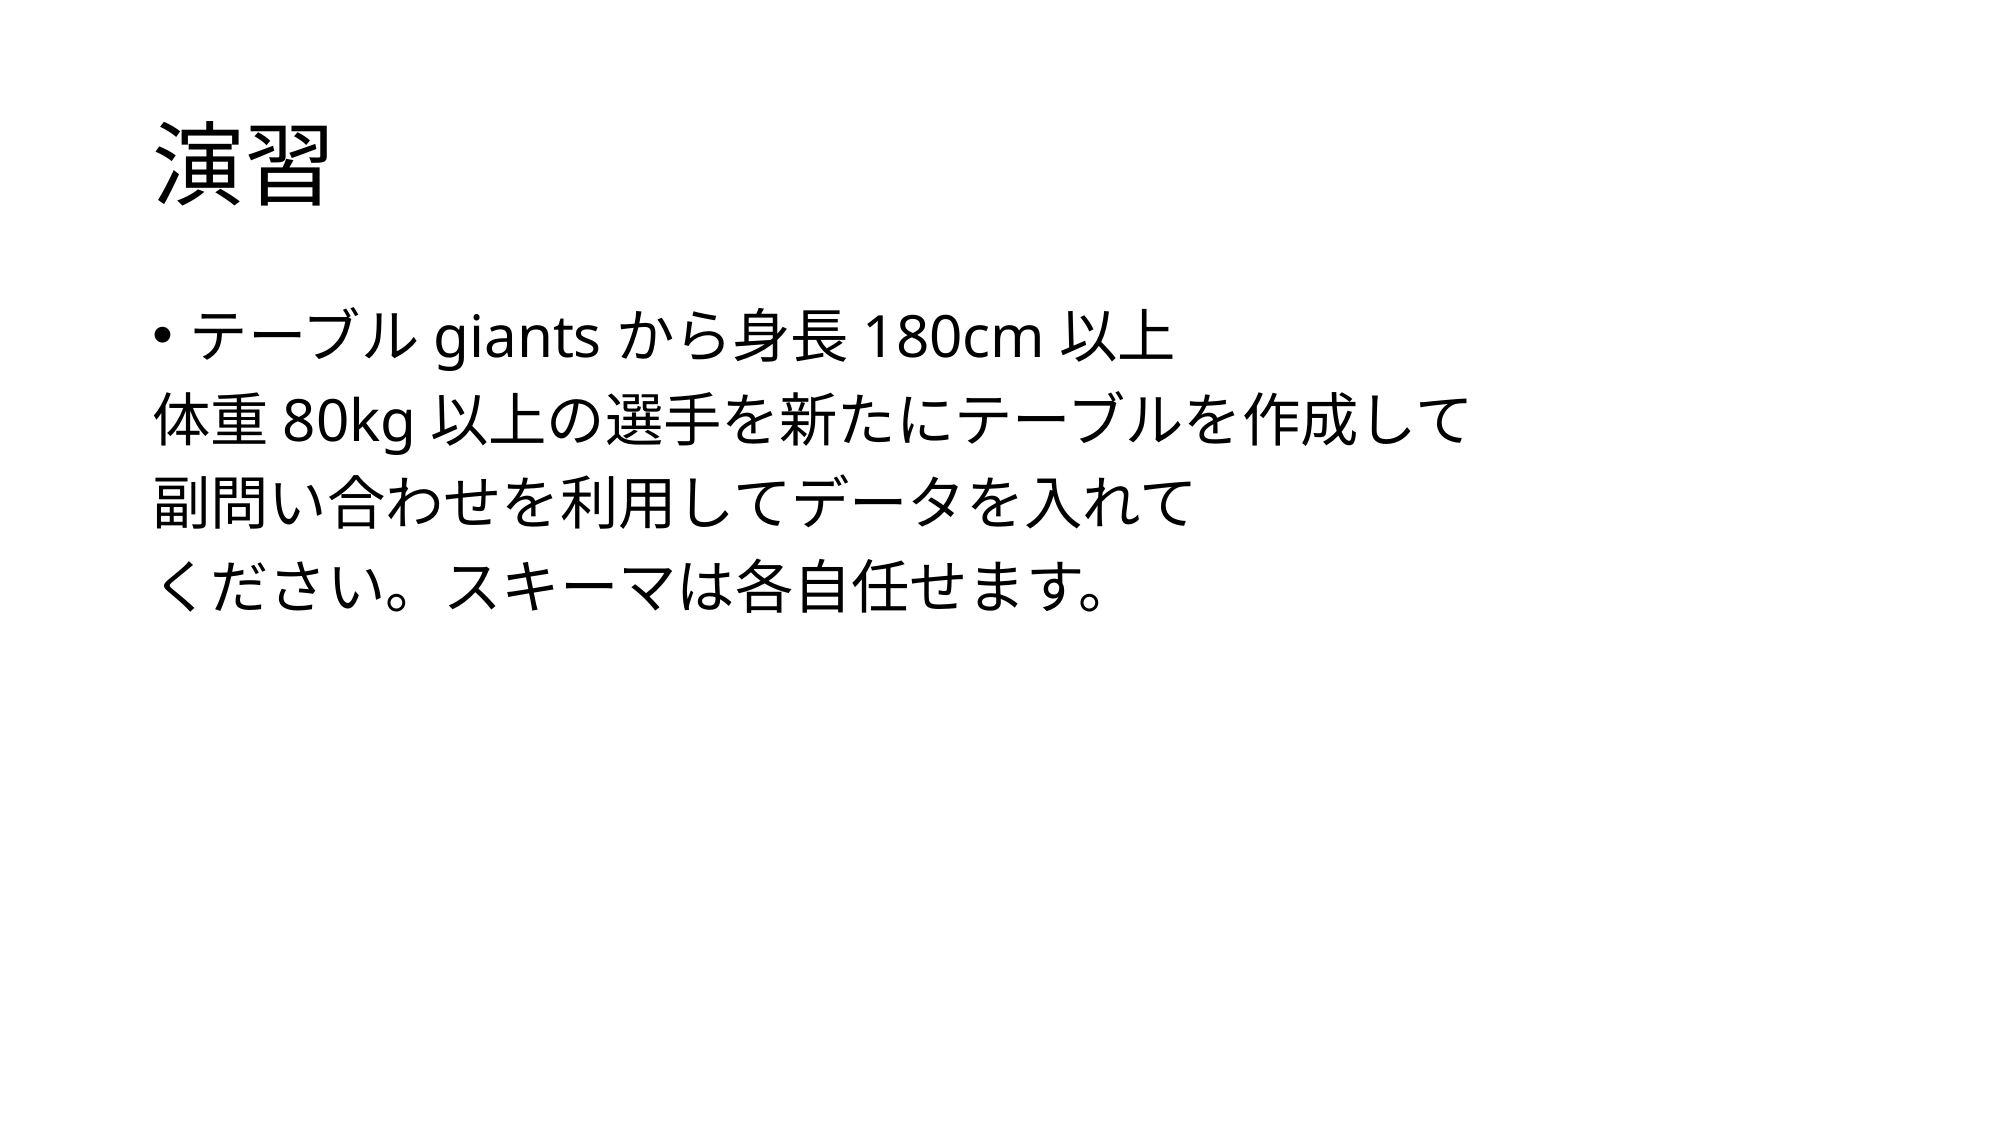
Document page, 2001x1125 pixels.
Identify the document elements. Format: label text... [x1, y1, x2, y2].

list テーブルgiantsから身長180cm以上 体重80kg以上の選手を新たにテーブルを作成して 副問い合わせを利用してデータを入れて ください。スキーマは各自任せます。 [137, 299, 1863, 1014]
title 演習 [137, 59, 1863, 278]
